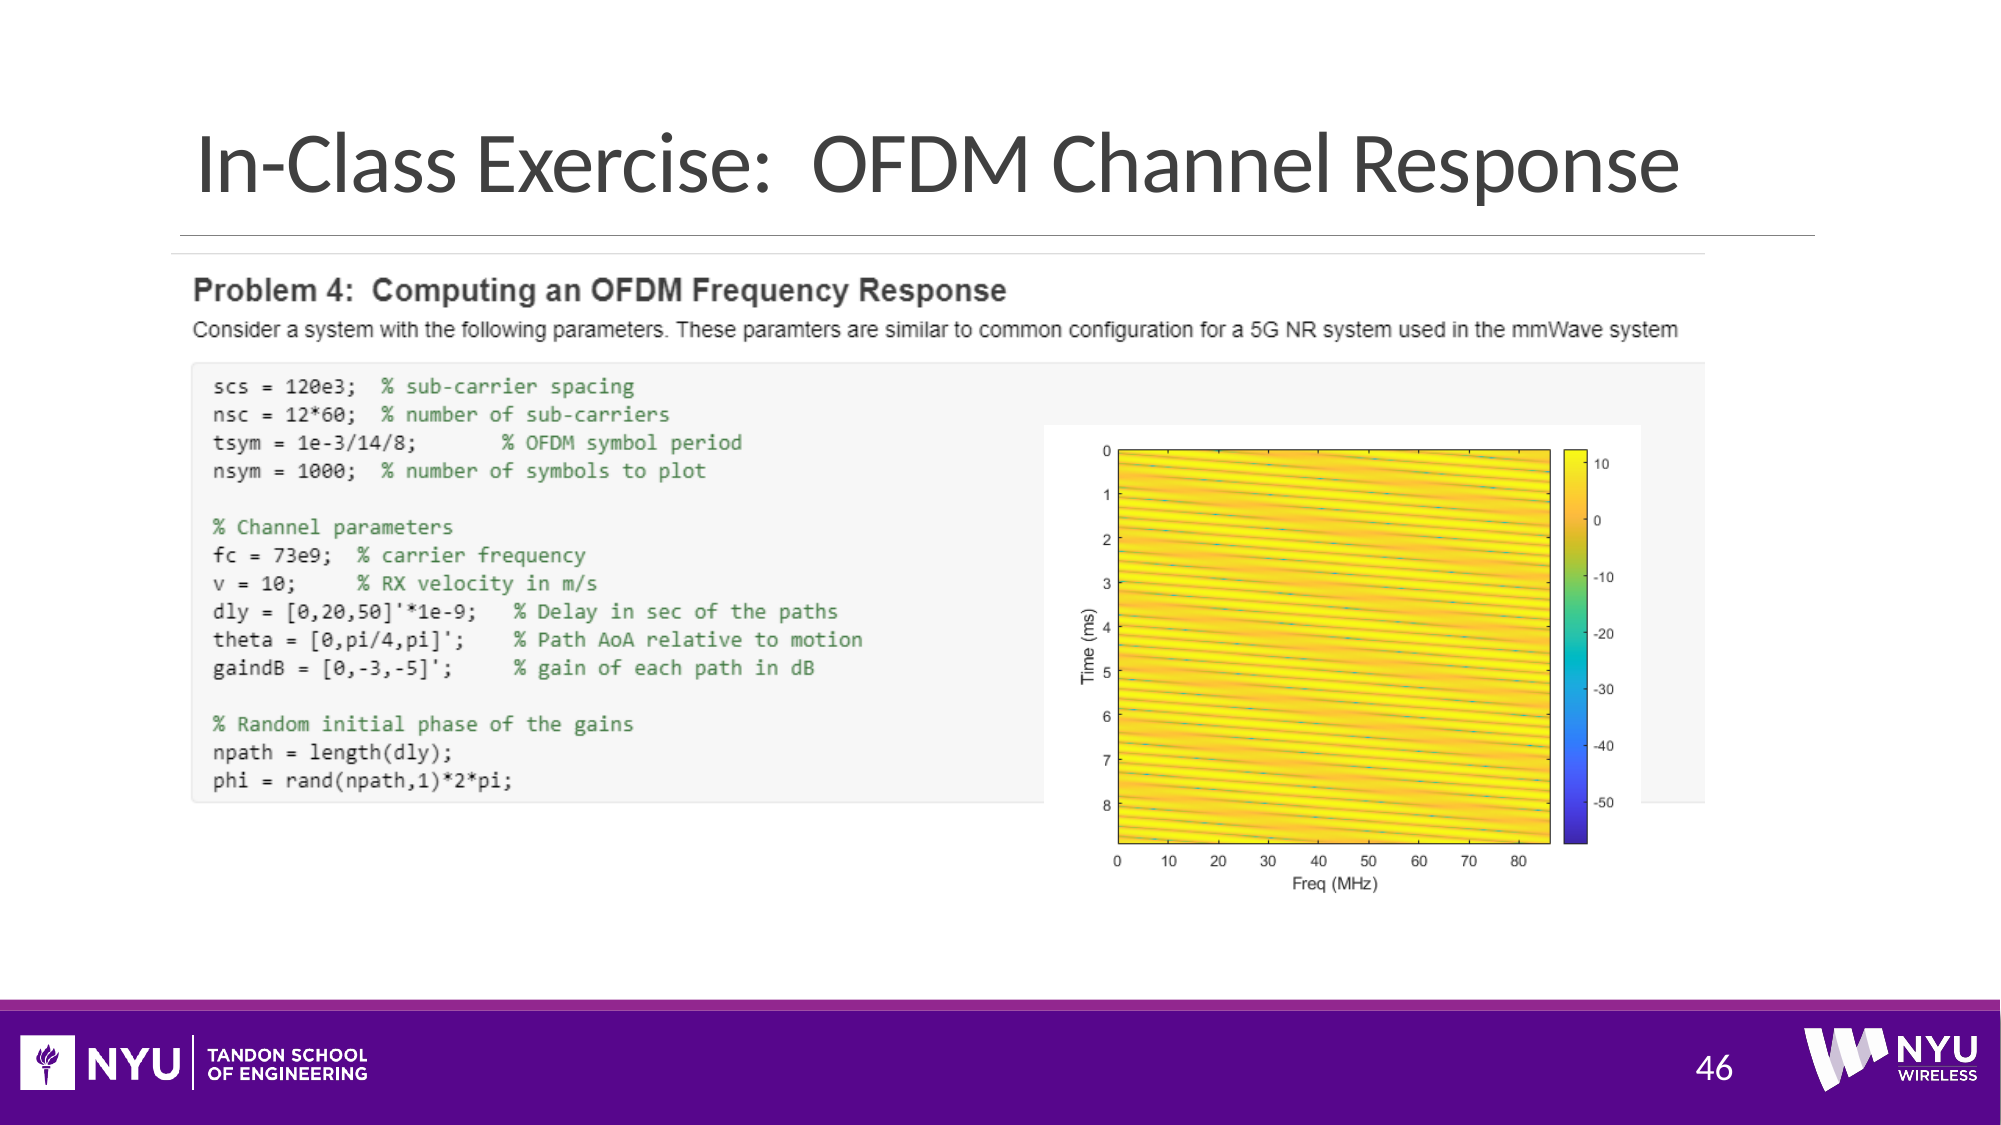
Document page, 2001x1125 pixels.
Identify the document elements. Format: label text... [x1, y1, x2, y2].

picture [170, 252, 1705, 917]
slide_number 46 [1533, 1035, 1749, 1096]
title In-Class Exercise: OFDM Channel Response [180, 47, 1830, 218]
